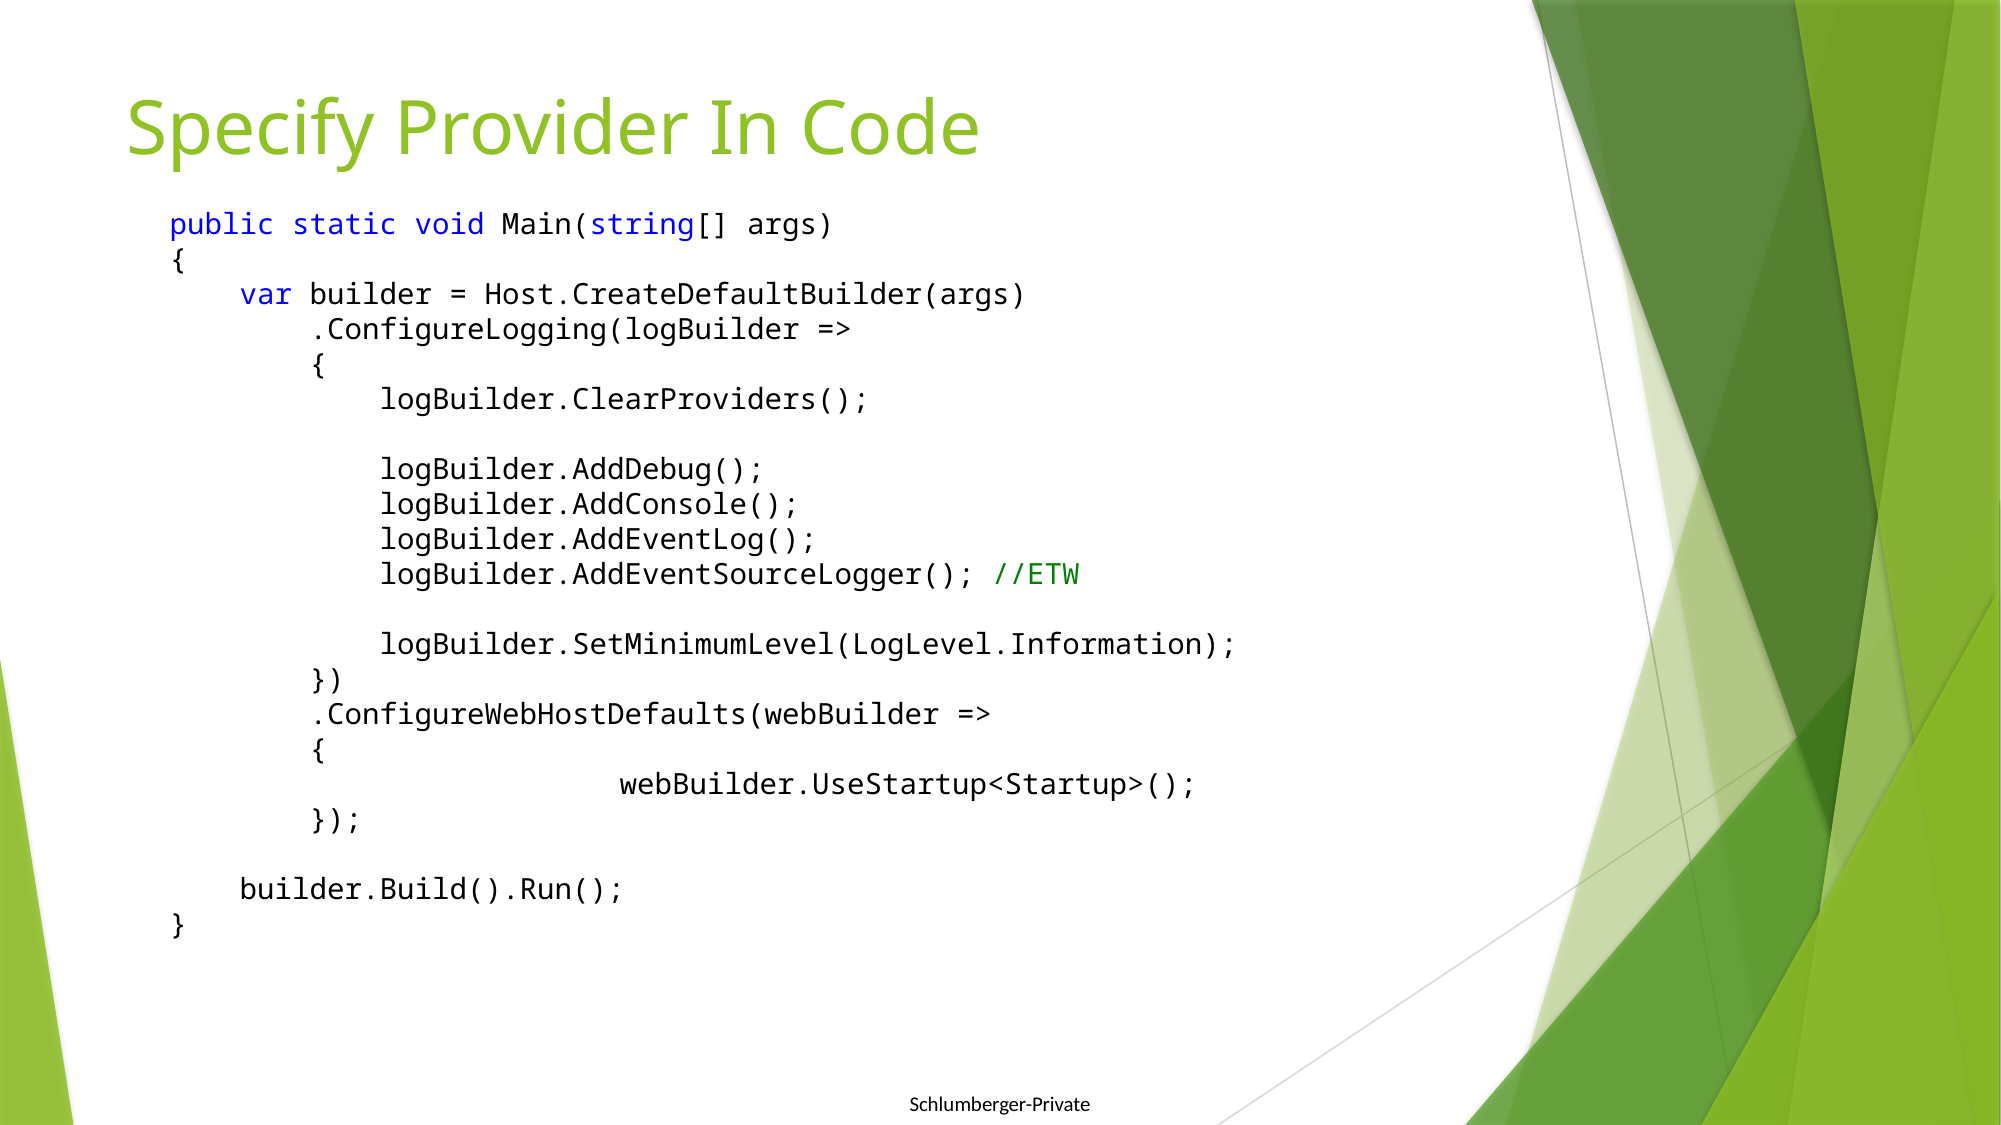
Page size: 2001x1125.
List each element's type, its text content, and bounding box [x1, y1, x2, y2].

text_box public static void Main(string[] args) { var builder = Host.CreateDefaultBuilder(args) .ConfigureLogging(logBuilder => { logBuilder.ClearProviders(); logBuilder.AddDebug(); logBuilder.AddConsole(); logBuilder.AddEventLog(); logBuilder.AddEventSourceLogger(); //ETW logBuilder.SetMinimumLevel(LogLevel.Information); }) .ConfigureWebHostDefaults(webBuilder => { webBuilder.UseStartup<Startup>(); }); builder.Build().Run(); } [154, 198, 1460, 948]
title Specify Provider In Code [111, 72, 1522, 199]
